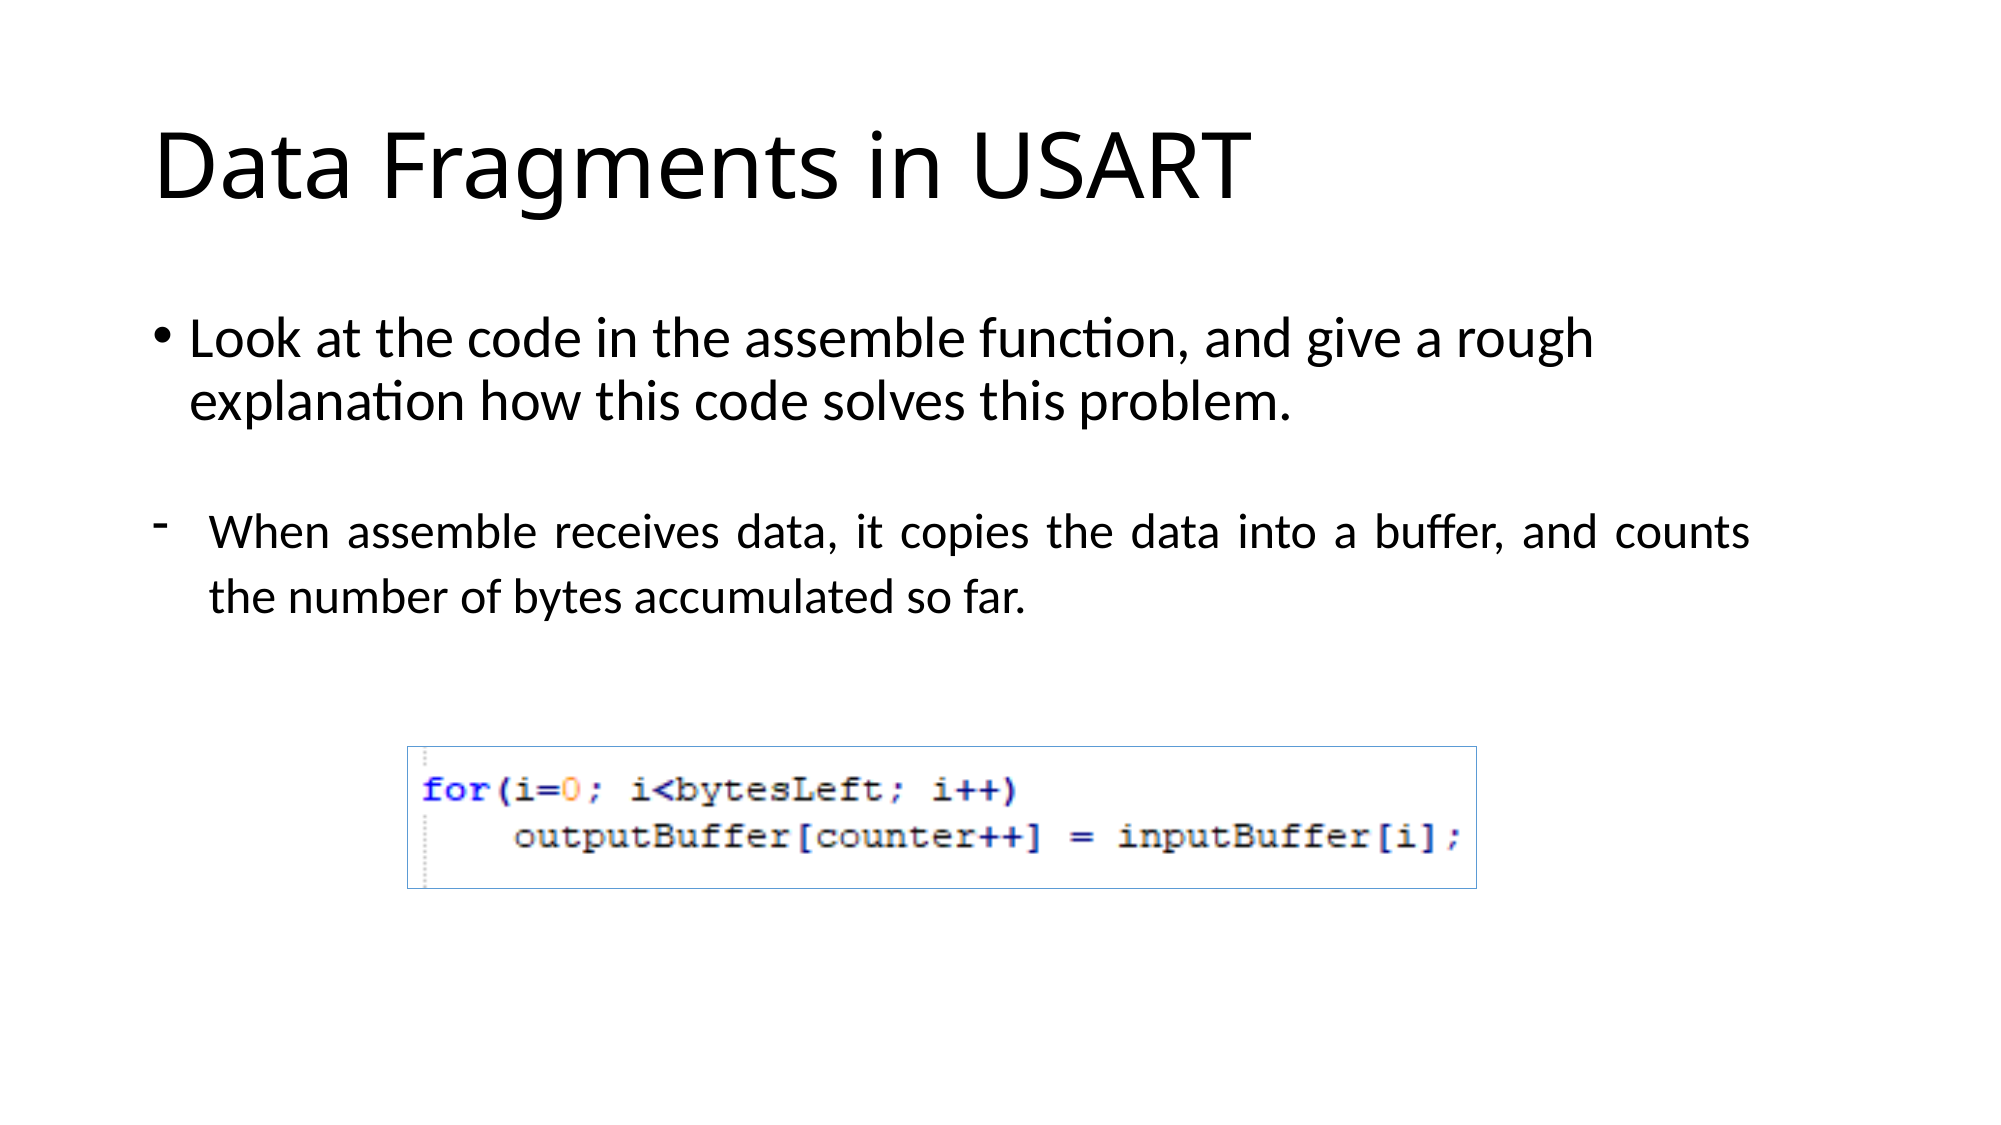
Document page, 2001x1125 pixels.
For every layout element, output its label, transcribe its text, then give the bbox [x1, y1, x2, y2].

title Data Fragments in USART [137, 59, 1863, 278]
list Look at the code in the assemble function, and give a rough explanation how this code solves this problem. [137, 299, 1863, 488]
text_box When assemble receives data, it copies the data into a buffer, and counts the number of bytes accumulated so far. [137, 487, 1767, 631]
picture [407, 746, 1477, 889]
